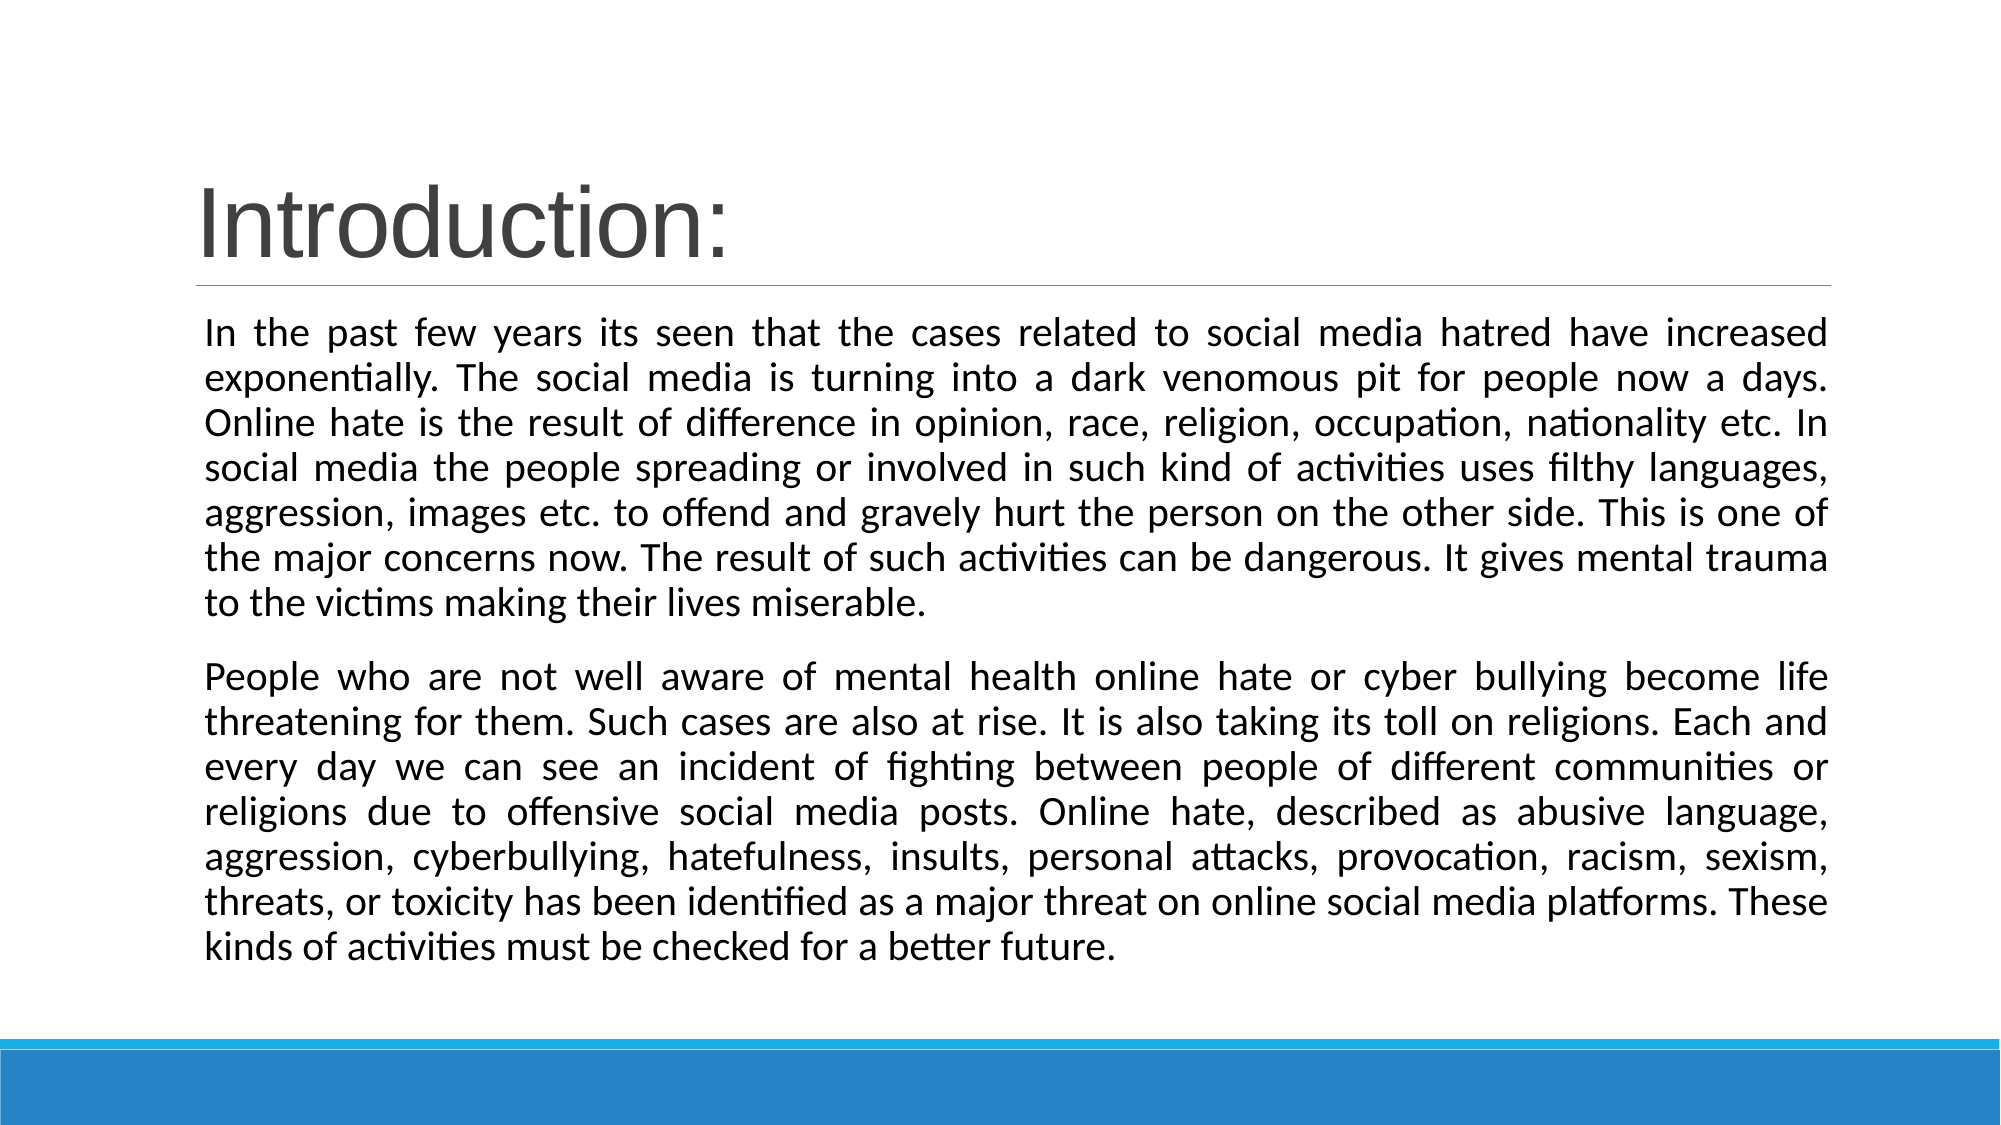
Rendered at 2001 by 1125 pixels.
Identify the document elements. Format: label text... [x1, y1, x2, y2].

title Introduction: [180, 47, 1830, 285]
list In the past few years its seen that the cases related to social media hatred have increased exponentially. The social media is turning into a dark venomous pit for people now a days. Online hate is the result of difference in opinion, race, religion, occupation, nationality etc. In social media the people spreading or involved in such kind of activities uses filthy languages, aggression, images etc. to offend and gravely hurt the person on the other side. This is one of the major concerns now. The result of such activities can be dangerous. It gives mental trauma to the victims making their lives miserable. People who are not well aware of mental health online hate or cyber bullying become life threatening for them. Such cases are also at rise. It is also taking its toll on religions. Each and every day we can see an incident of fighting between people of different communities or religions due to offensive social media posts. Online hate, described as abusive language, aggression, cyberbullying, hatefulness, insults, personal attacks, provocation, racism, sexism, threats, or toxicity has been identified as a major threat on online social media platforms. These kinds of activities must be checked for a better future. [129, 302, 1830, 1078]
